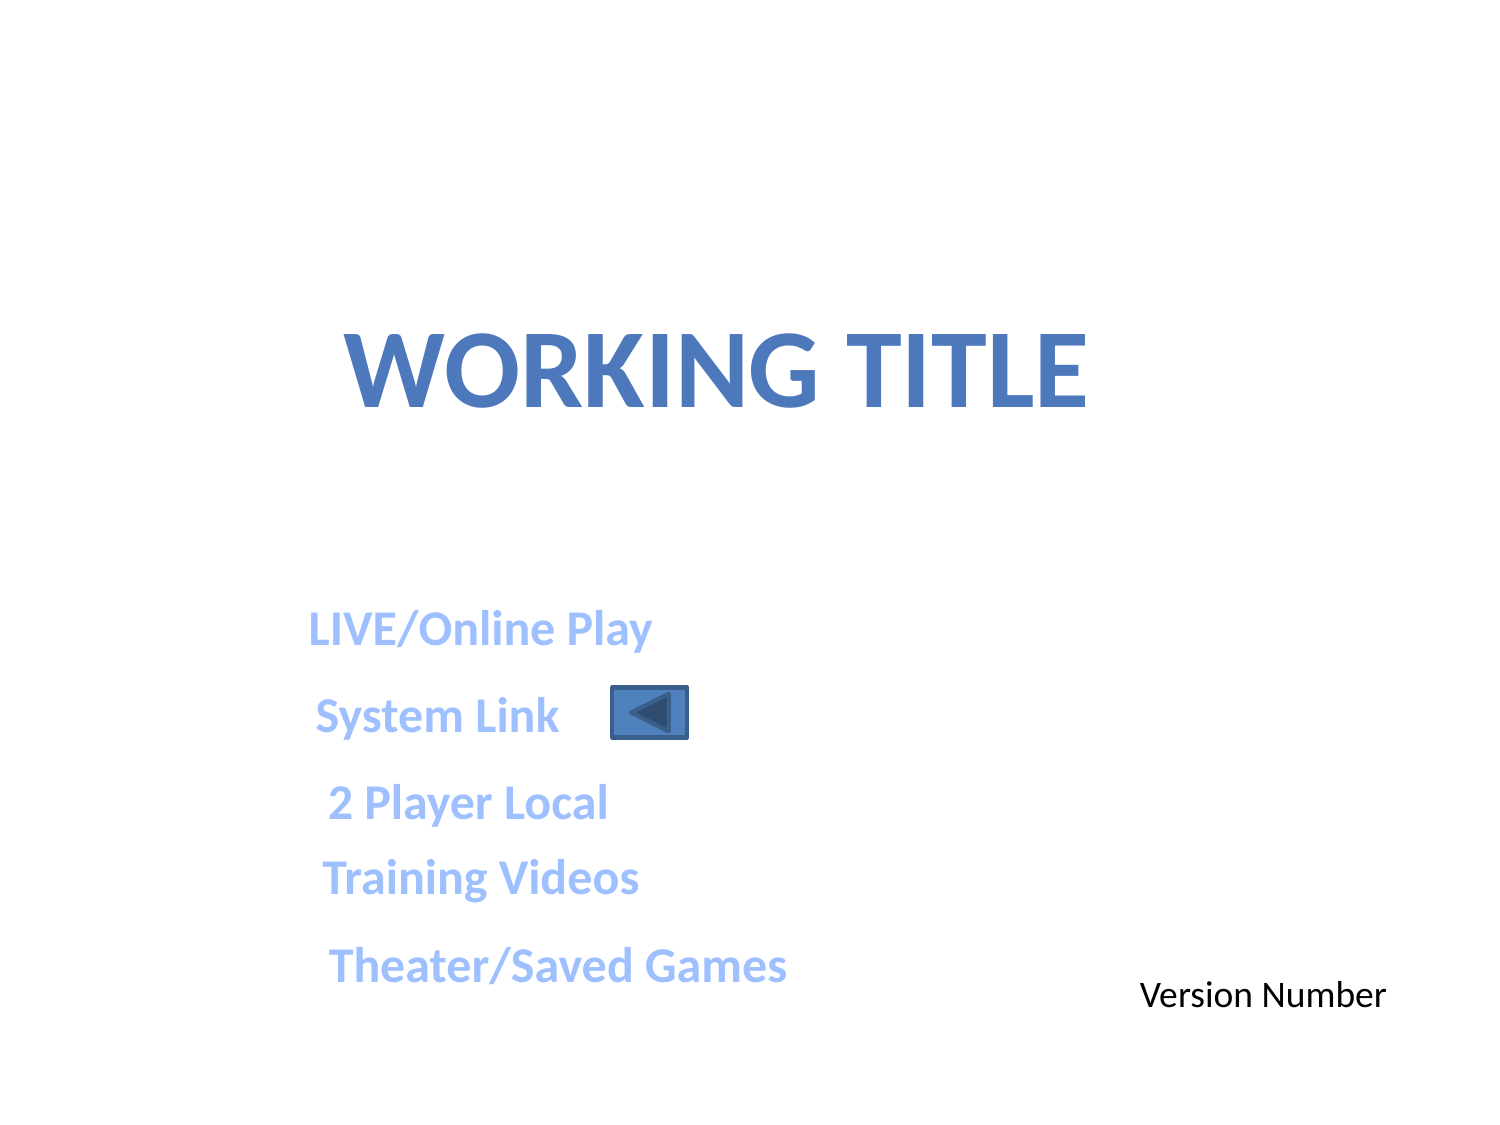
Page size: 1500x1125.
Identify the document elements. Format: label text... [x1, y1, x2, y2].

text_box [610, 685, 689, 740]
text_box Version Number [1124, 962, 1438, 1023]
text_box Training Videos [307, 837, 655, 913]
text_box Working Title [328, 287, 1106, 573]
text_box System Link [262, 674, 613, 750]
text_box LIVE/Online Play [287, 524, 700, 675]
text_box 2 Player Local [301, 762, 625, 838]
text_box Theater/Saved Games [302, 924, 803, 1000]
